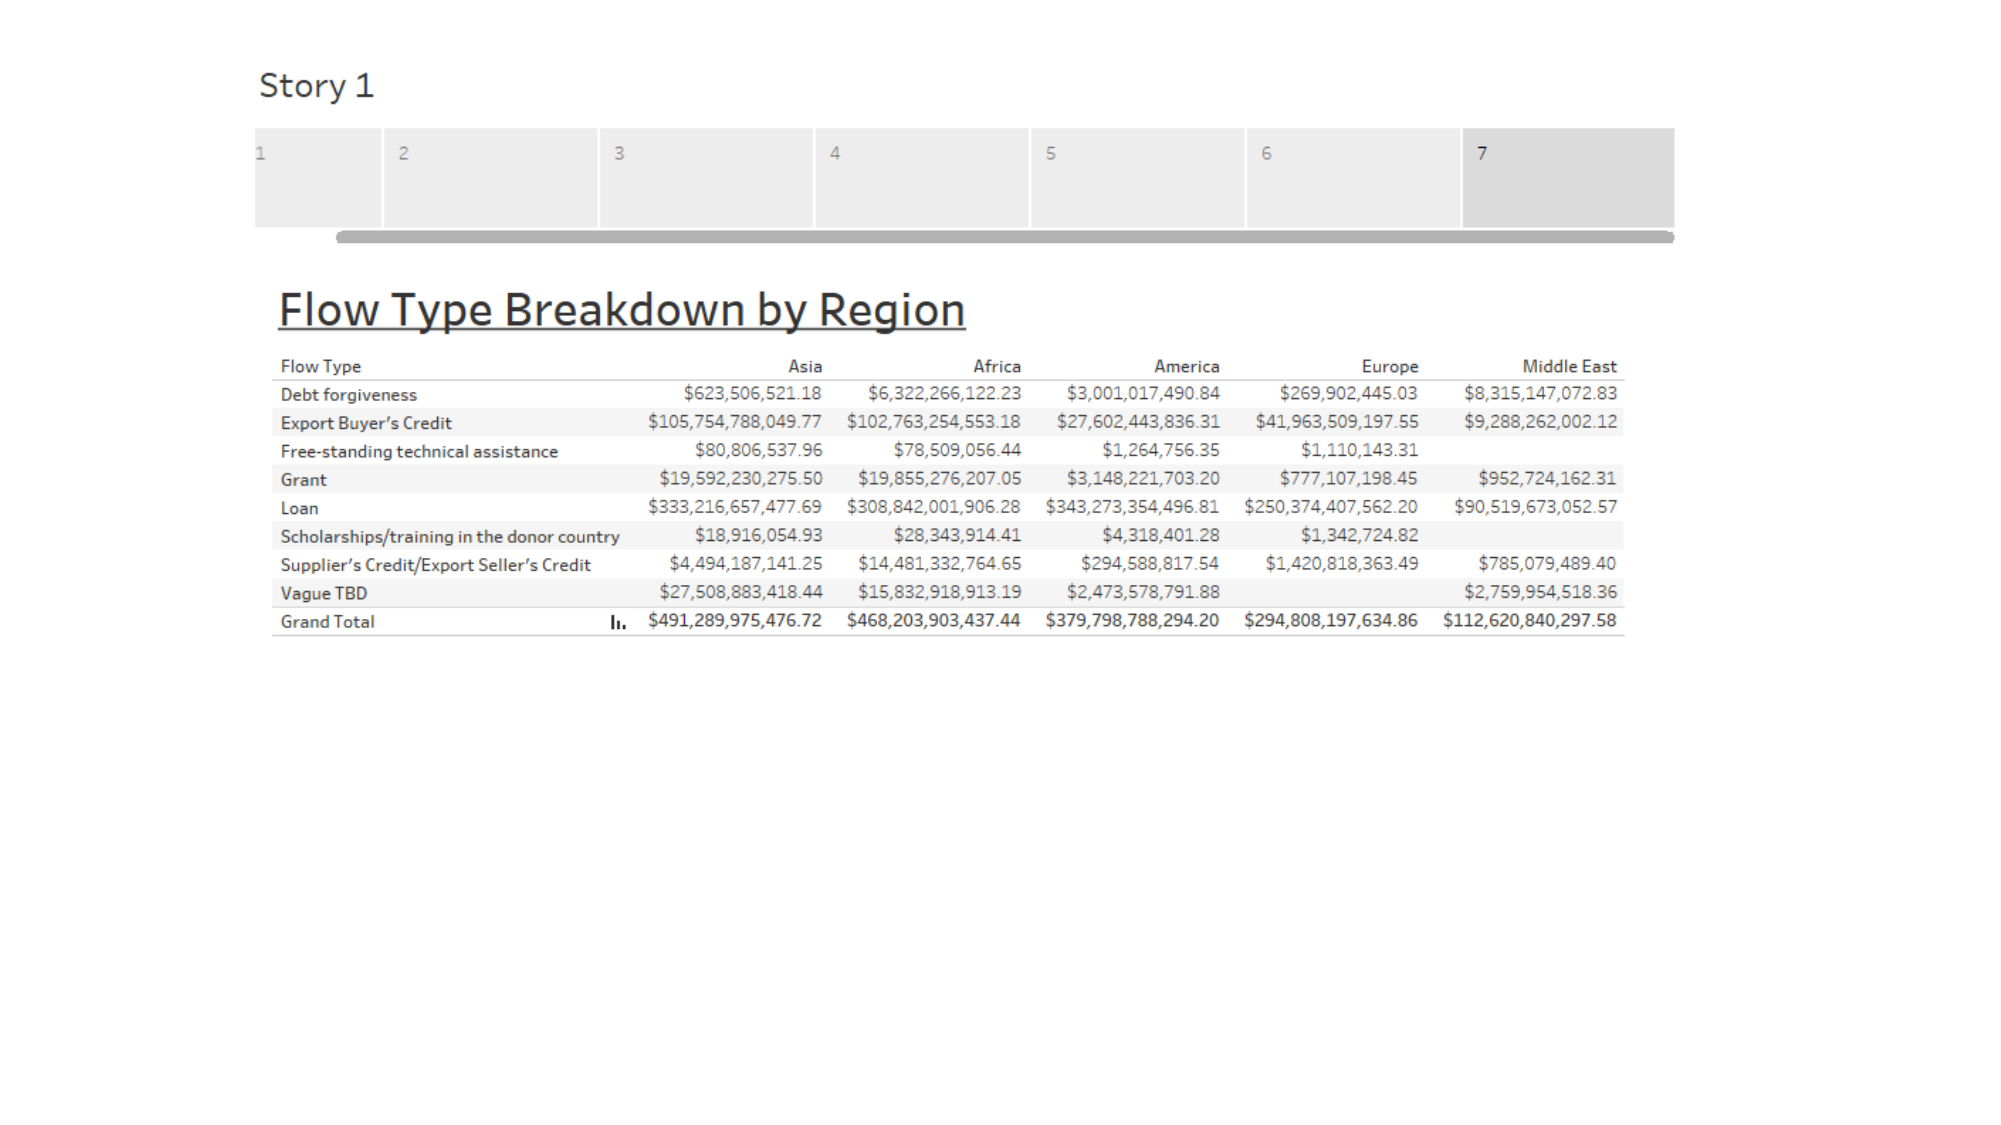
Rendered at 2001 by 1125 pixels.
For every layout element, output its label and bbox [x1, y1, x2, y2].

picture [244, 49, 1686, 734]
